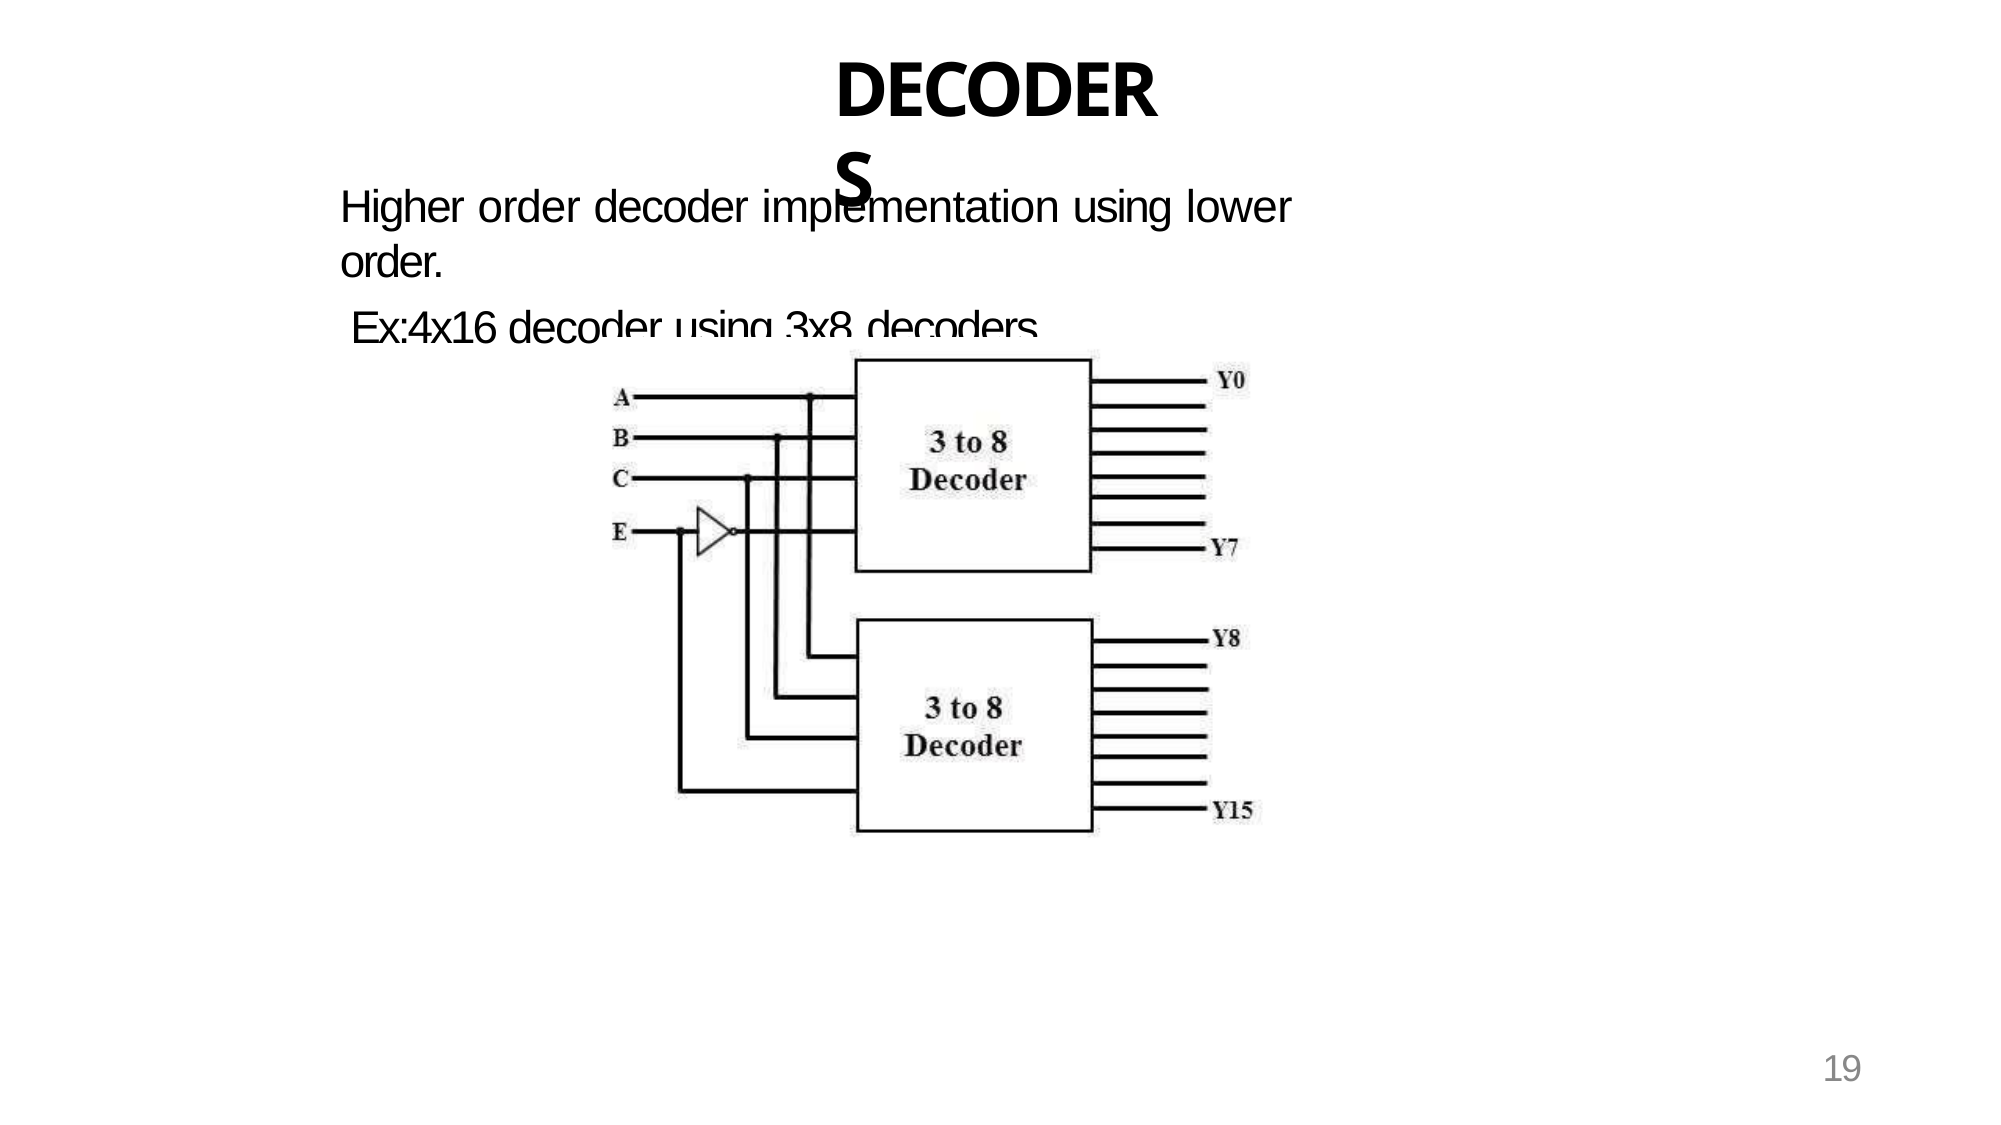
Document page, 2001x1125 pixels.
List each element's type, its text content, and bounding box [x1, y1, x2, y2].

text_box Higher order decoder implementation using lower order. Ex:4x16 decoder using 3x8 decoders [337, 164, 1382, 353]
slide_number 19 [1816, 1051, 1910, 1125]
text_box [600, 337, 1266, 847]
title DECODERS [831, 39, 1168, 164]
